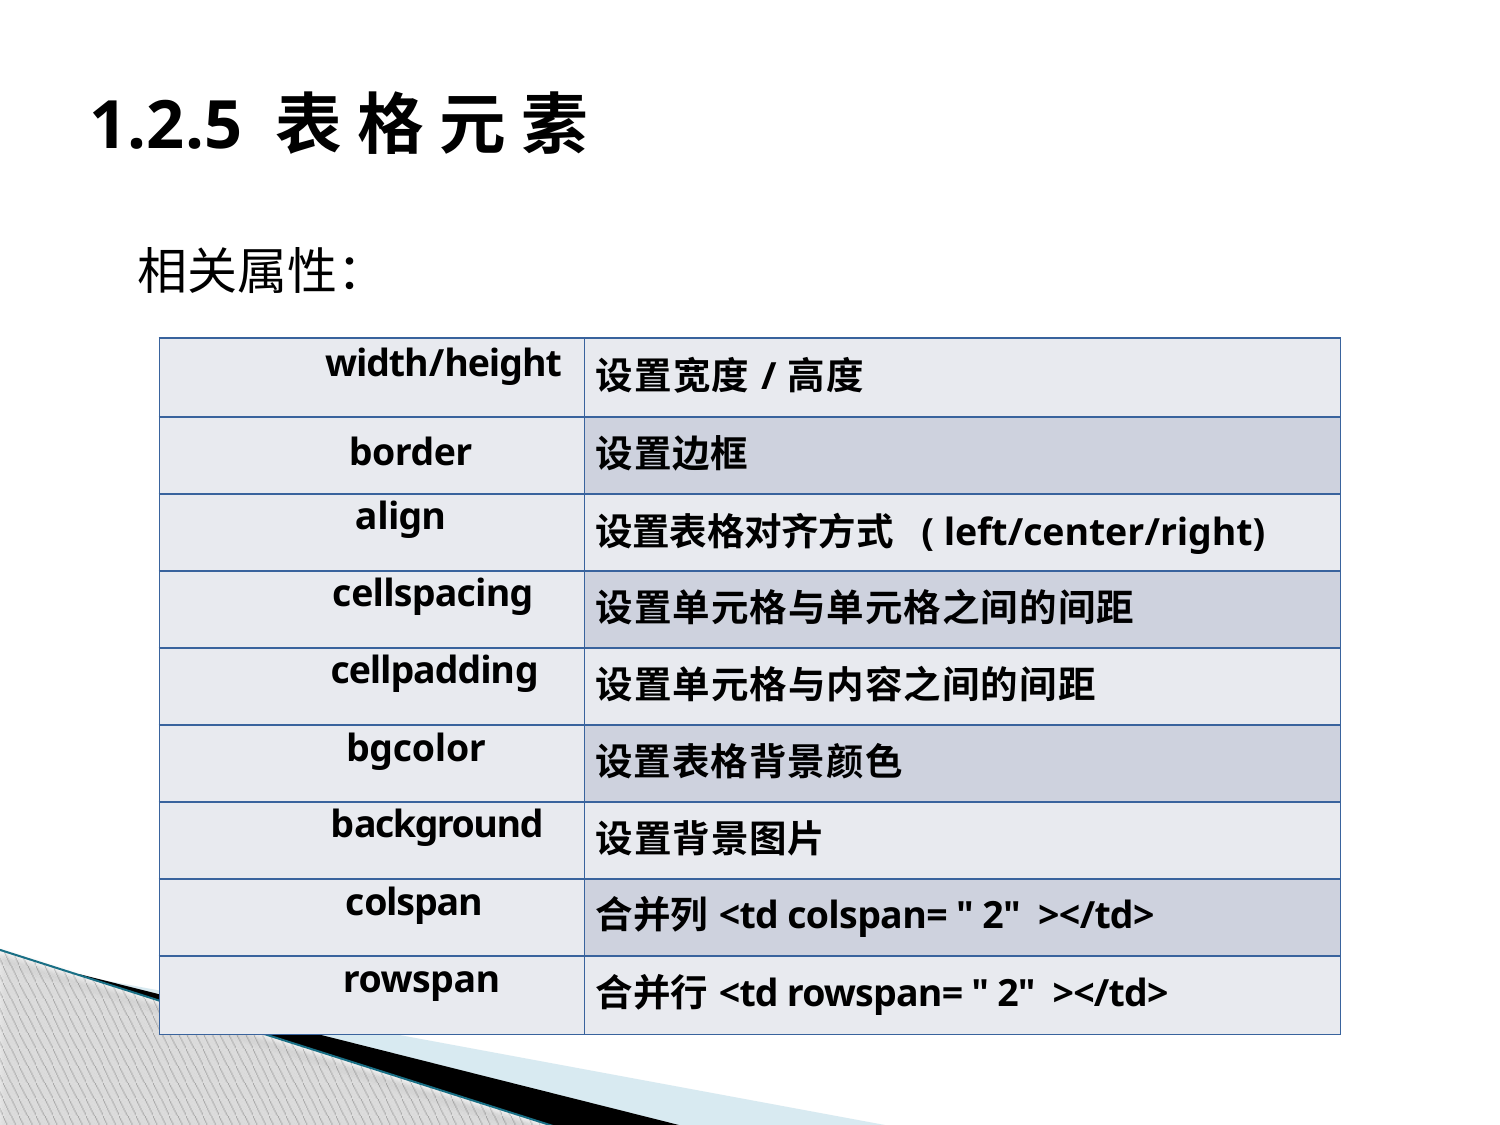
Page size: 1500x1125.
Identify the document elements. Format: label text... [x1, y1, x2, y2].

table_cell cellpadding [160, 649, 584, 724]
table_cell bgcolor [160, 726, 584, 801]
table_cell 设置背景图片 [585, 803, 1340, 878]
table_cell align [160, 495, 584, 570]
table_cell 设置表格对齐方式 ( left/center/right) [585, 495, 1340, 570]
list 相关属性： [29, 231, 1471, 315]
table_cell colspan [160, 880, 584, 955]
table_cell border [160, 418, 584, 493]
table_cell 设置表格背景颜色 [585, 726, 1340, 801]
table_cell 设置边框 [585, 418, 1340, 493]
table_cell 合并行<td rowspan= " 2" ></td> [585, 957, 1340, 1034]
title 1.2.5 表 格 元 素 [75, 45, 1425, 199]
table_cell 设置单元格与单元格之间的间距 [585, 572, 1340, 647]
table_cell rowspan [160, 957, 584, 1034]
table_header 设置宽度/高度 [585, 339, 1340, 416]
table_cell 合并列<td colspan= " 2" ></td> [585, 880, 1340, 955]
table_cell 设置单元格与内容之间的间距 [585, 649, 1340, 724]
table_header width/height [160, 339, 584, 416]
table_cell cellspacing [160, 572, 584, 647]
table_cell background [160, 803, 584, 878]
